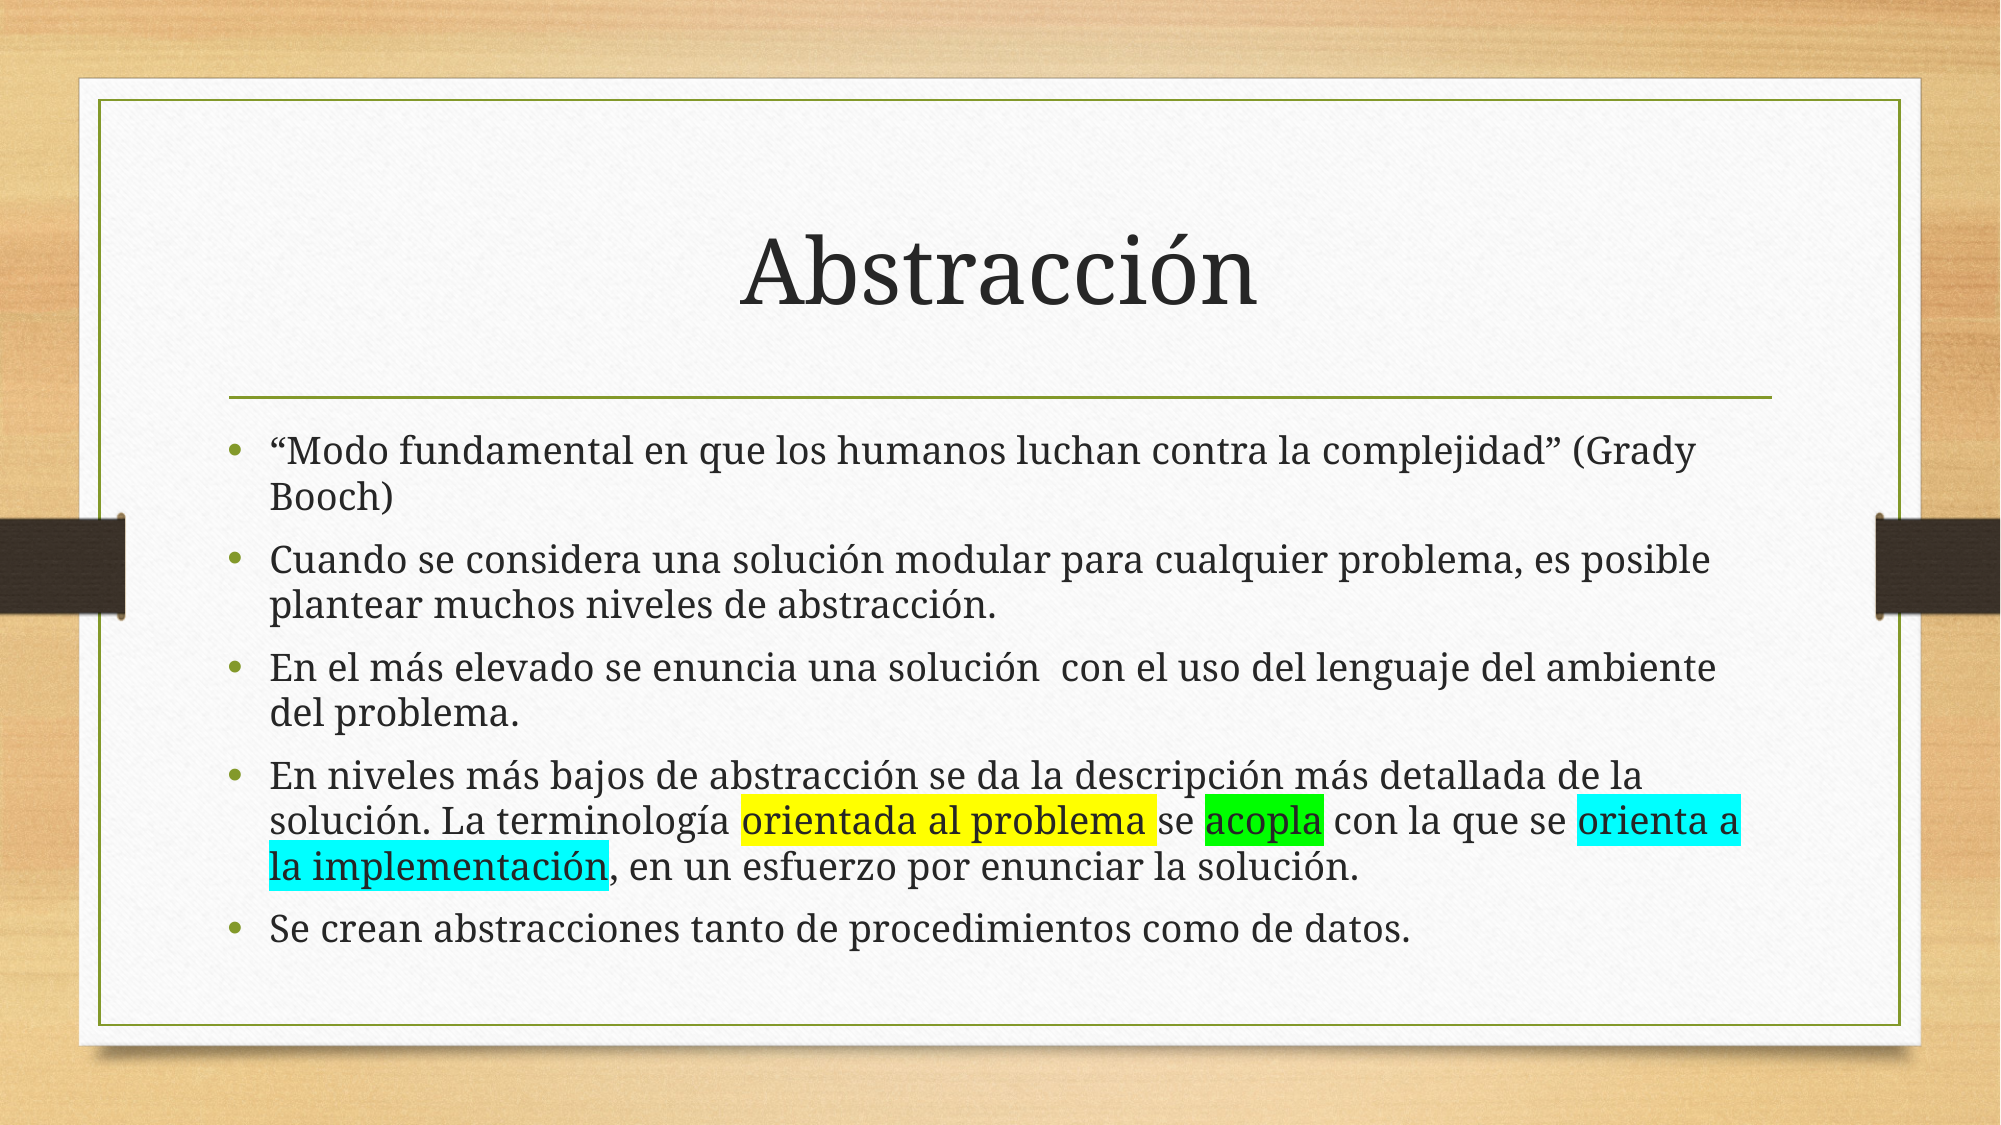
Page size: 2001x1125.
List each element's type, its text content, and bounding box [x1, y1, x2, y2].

list “Modo fundamental en que los humanos luchan contra la complejidad” (Grady Booch) Cuando se considera una solución modular para cualquier problema, es posible plantear muchos niveles de abstracción. En el más elevado se enuncia una solución con el uso del lenguaje del ambiente del problema. En niveles más bajos de abstracción se da la descripción más detallada de la solución. La terminología orientada al problema se acopla con la que se orienta a la implementación, en un esfuerzo por enunciar la solución. Se crean abstracciones tanto de procedimientos como de datos. [212, 419, 1788, 964]
title Abstracción [212, 161, 1788, 375]
picture [0, 0, 2001, 1125]
